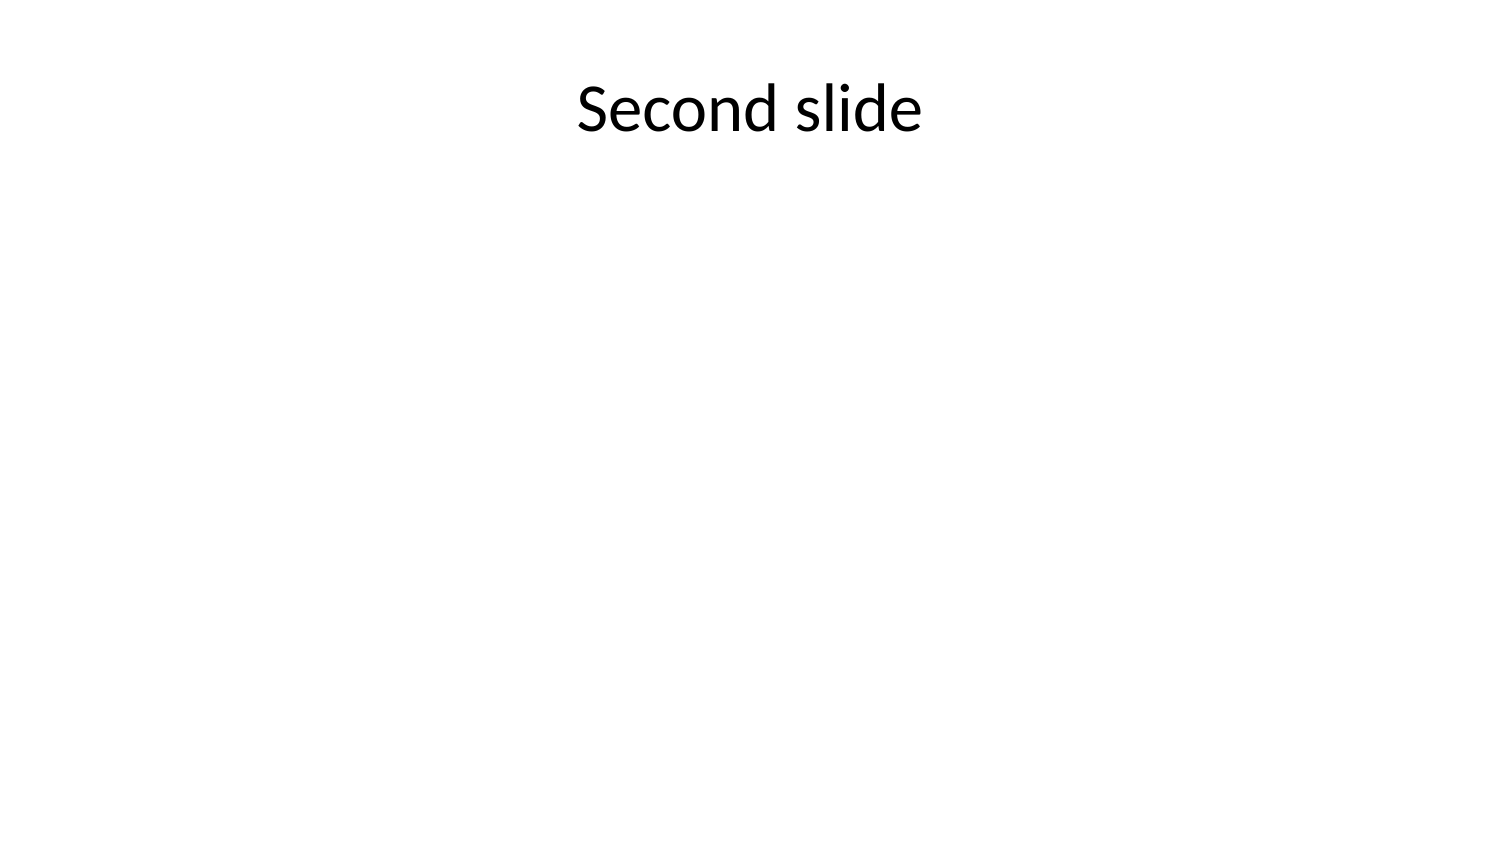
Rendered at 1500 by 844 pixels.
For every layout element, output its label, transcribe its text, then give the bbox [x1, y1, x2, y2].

title Second slide [75, 33, 1425, 175]
